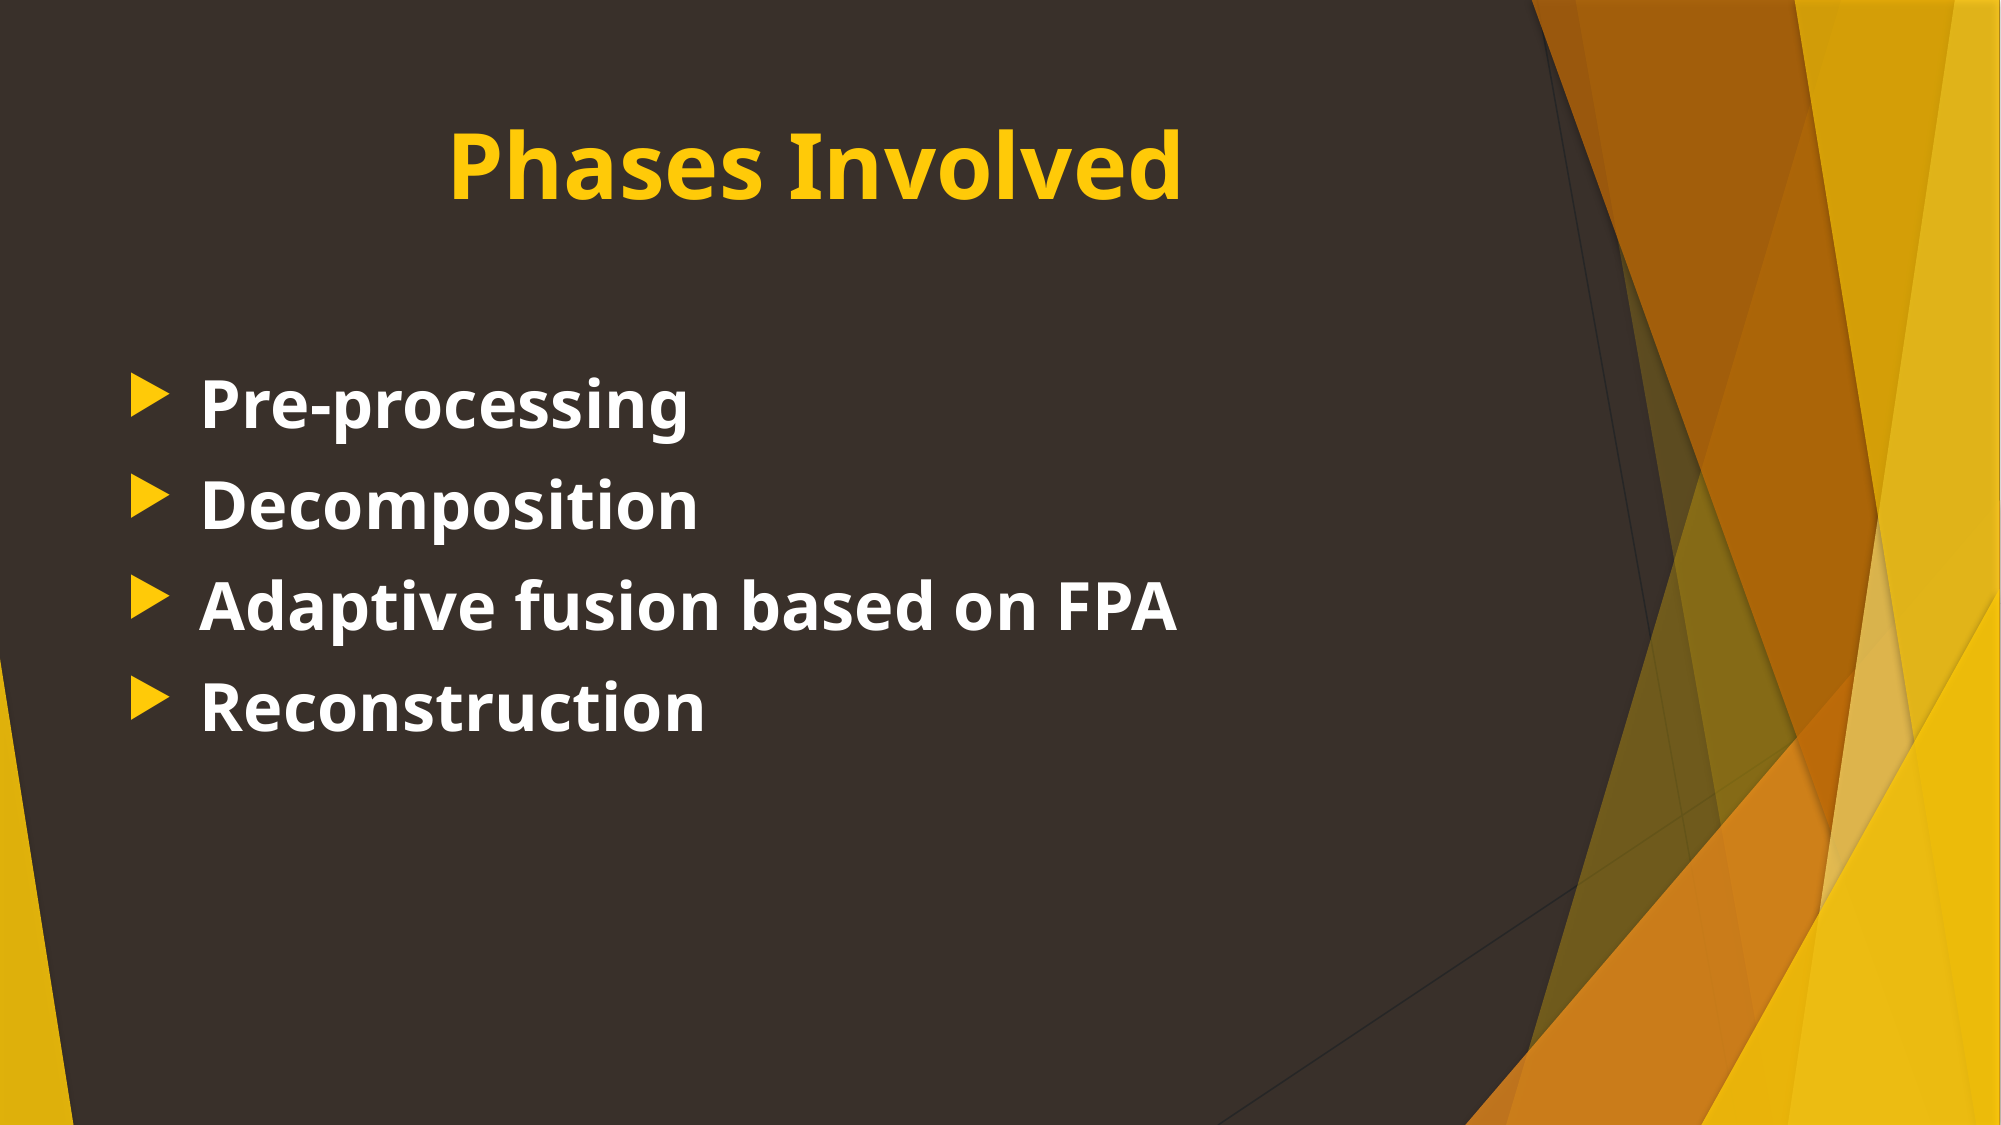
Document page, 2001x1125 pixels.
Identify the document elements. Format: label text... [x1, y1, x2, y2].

list Pre-processing Decomposition Adaptive fusion based on FPA Reconstruction [111, 354, 1522, 992]
title Phases Involved [111, 99, 1522, 317]
